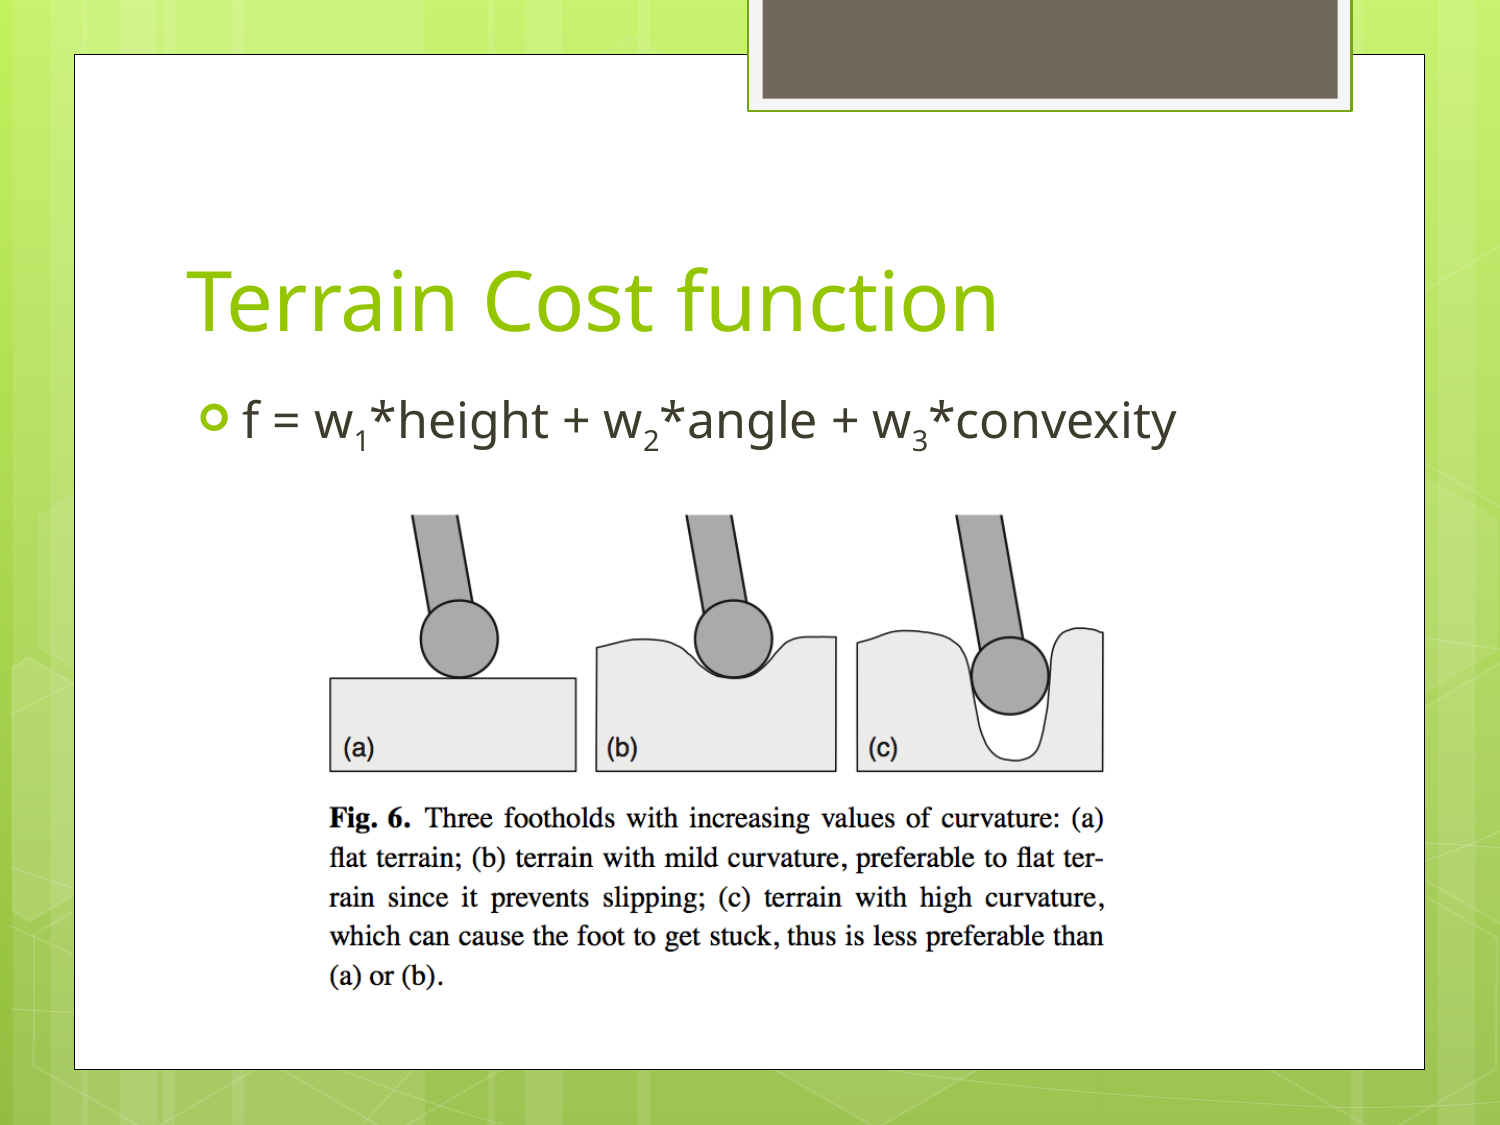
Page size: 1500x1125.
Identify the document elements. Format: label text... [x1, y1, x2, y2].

list f = w1*height + w2*angle + w3*convexity [171, 381, 1283, 957]
title Terrain Cost function [171, 168, 1324, 357]
picture [298, 482, 1126, 1011]
